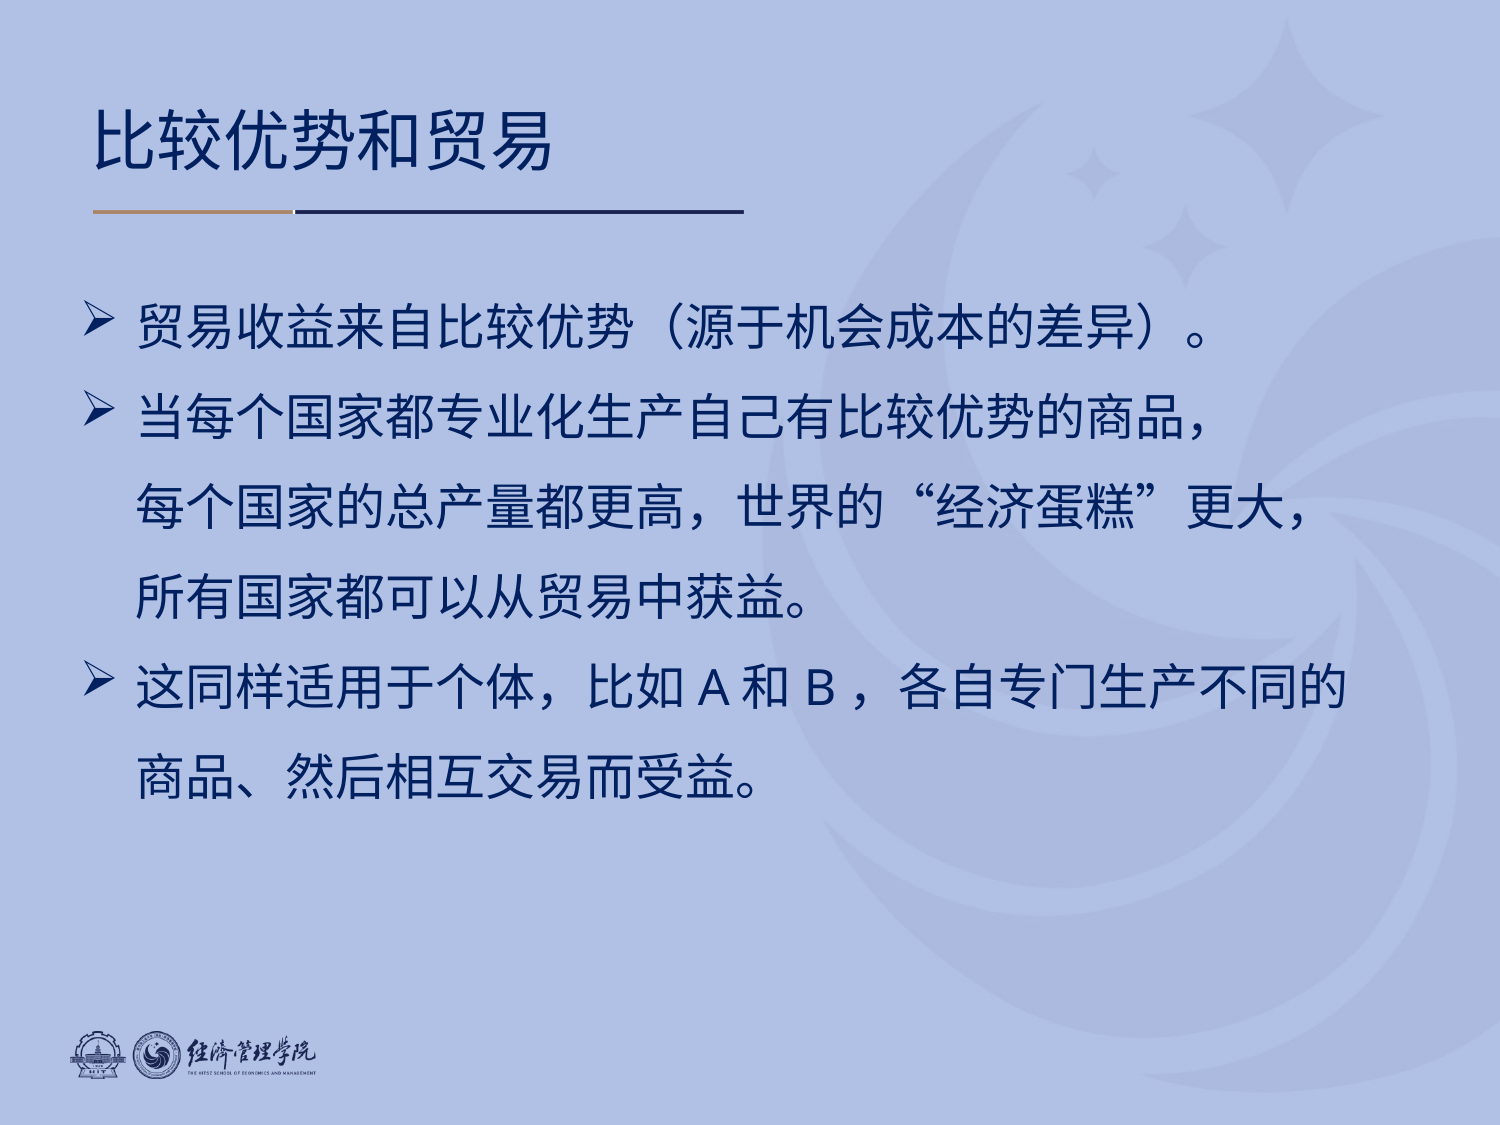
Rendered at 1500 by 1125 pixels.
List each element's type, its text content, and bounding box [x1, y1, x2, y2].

picture [0, 0, 1500, 1125]
title 比较优势和贸易 [75, 45, 1425, 233]
text_box 贸易收益来自比较优势（源于机会成本的差异）。 当每个国家都专业化生产自己有比较优势的商品， 每个国家的总产量都更高，世界的“经济蛋糕”更大， 所有国家都可以从贸易中获益。 这同样适用于个体，比如A和B，各自专门生产不同的商品、然后相互交易而受益。 [64, 257, 1388, 993]
